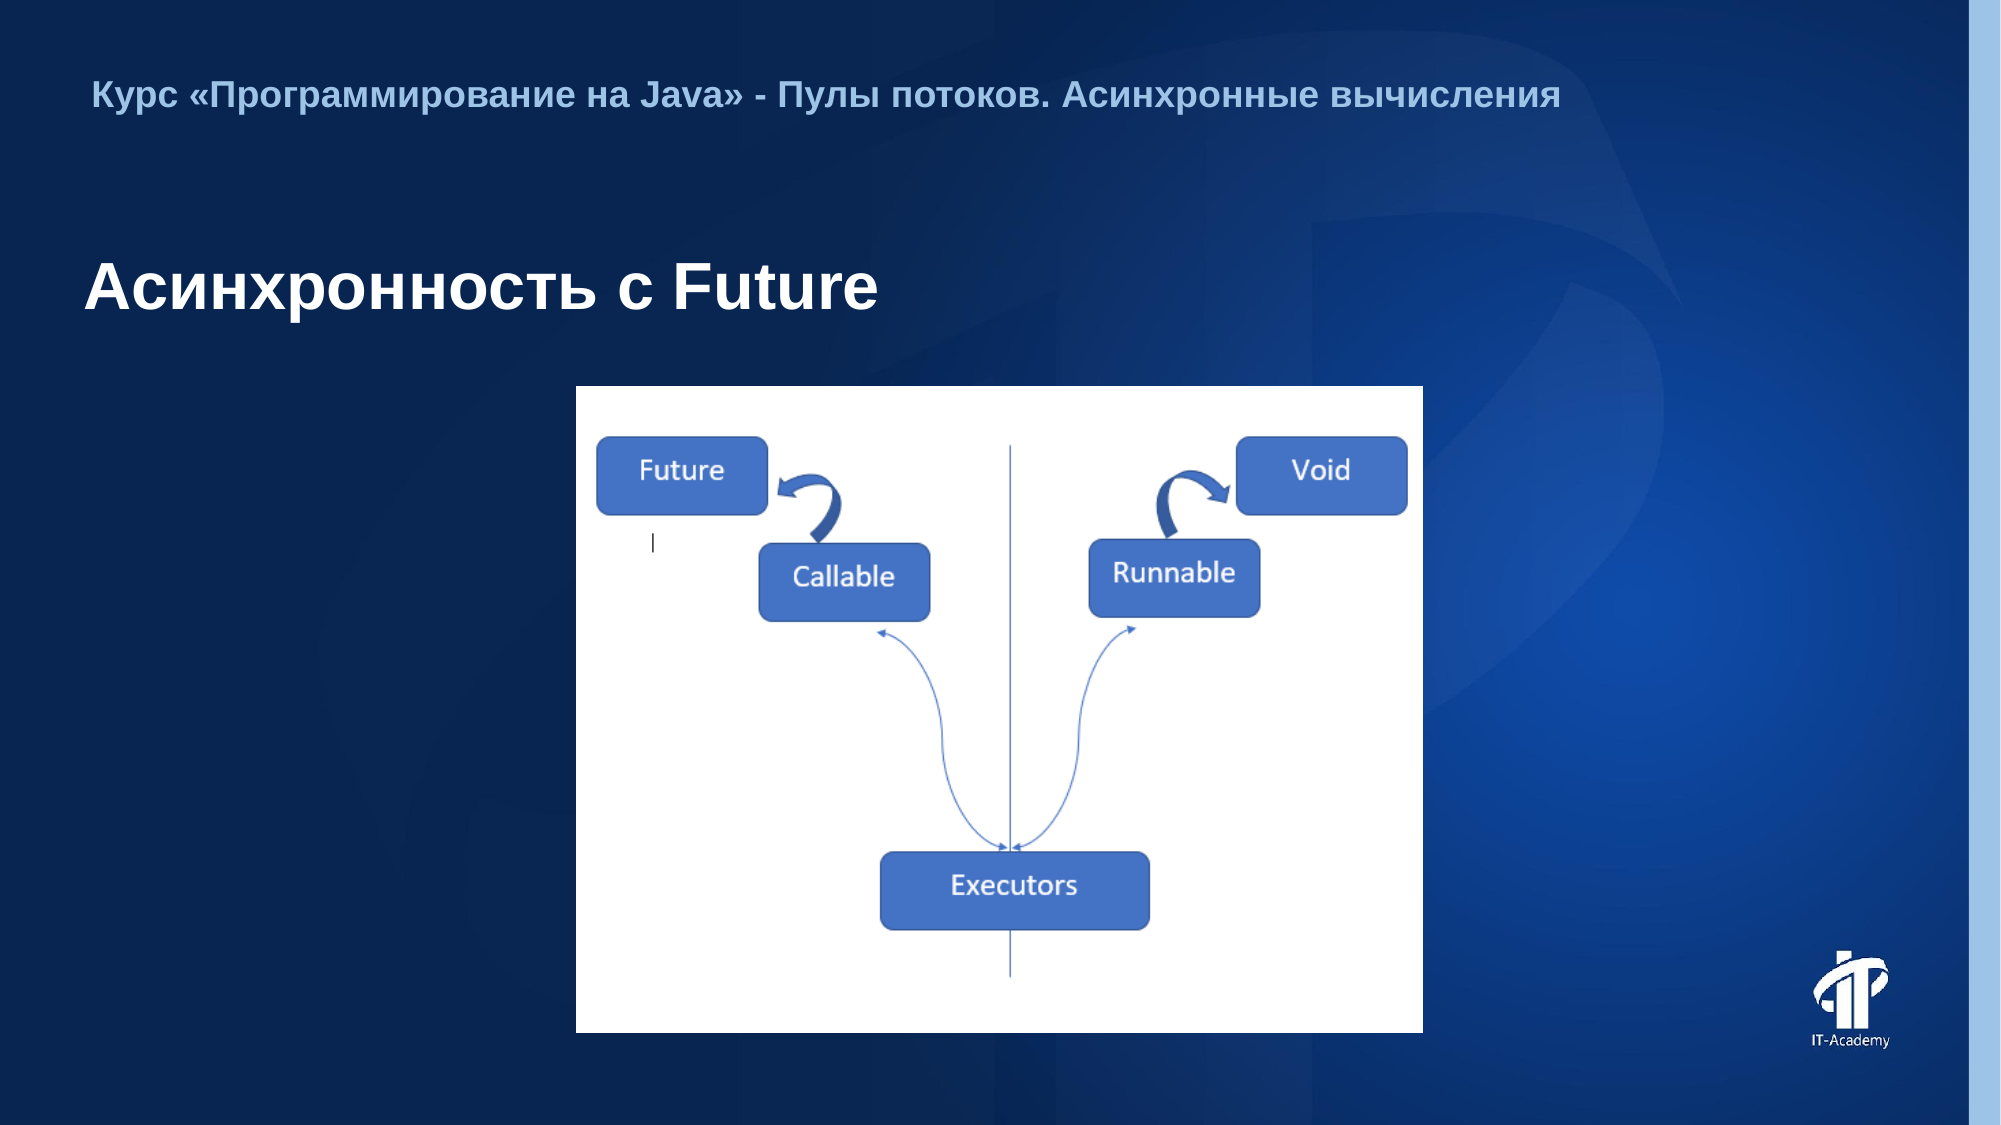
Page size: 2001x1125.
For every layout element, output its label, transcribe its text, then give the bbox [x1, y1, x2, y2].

text_box Курс «Программирование на Java» - Пулы потоков. Асинхронные вычисления [84, 62, 1870, 123]
text_box [1968, 0, 2000, 1125]
picture [0, 0, 1968, 1125]
title Асинхронность с Future [76, 235, 1324, 341]
